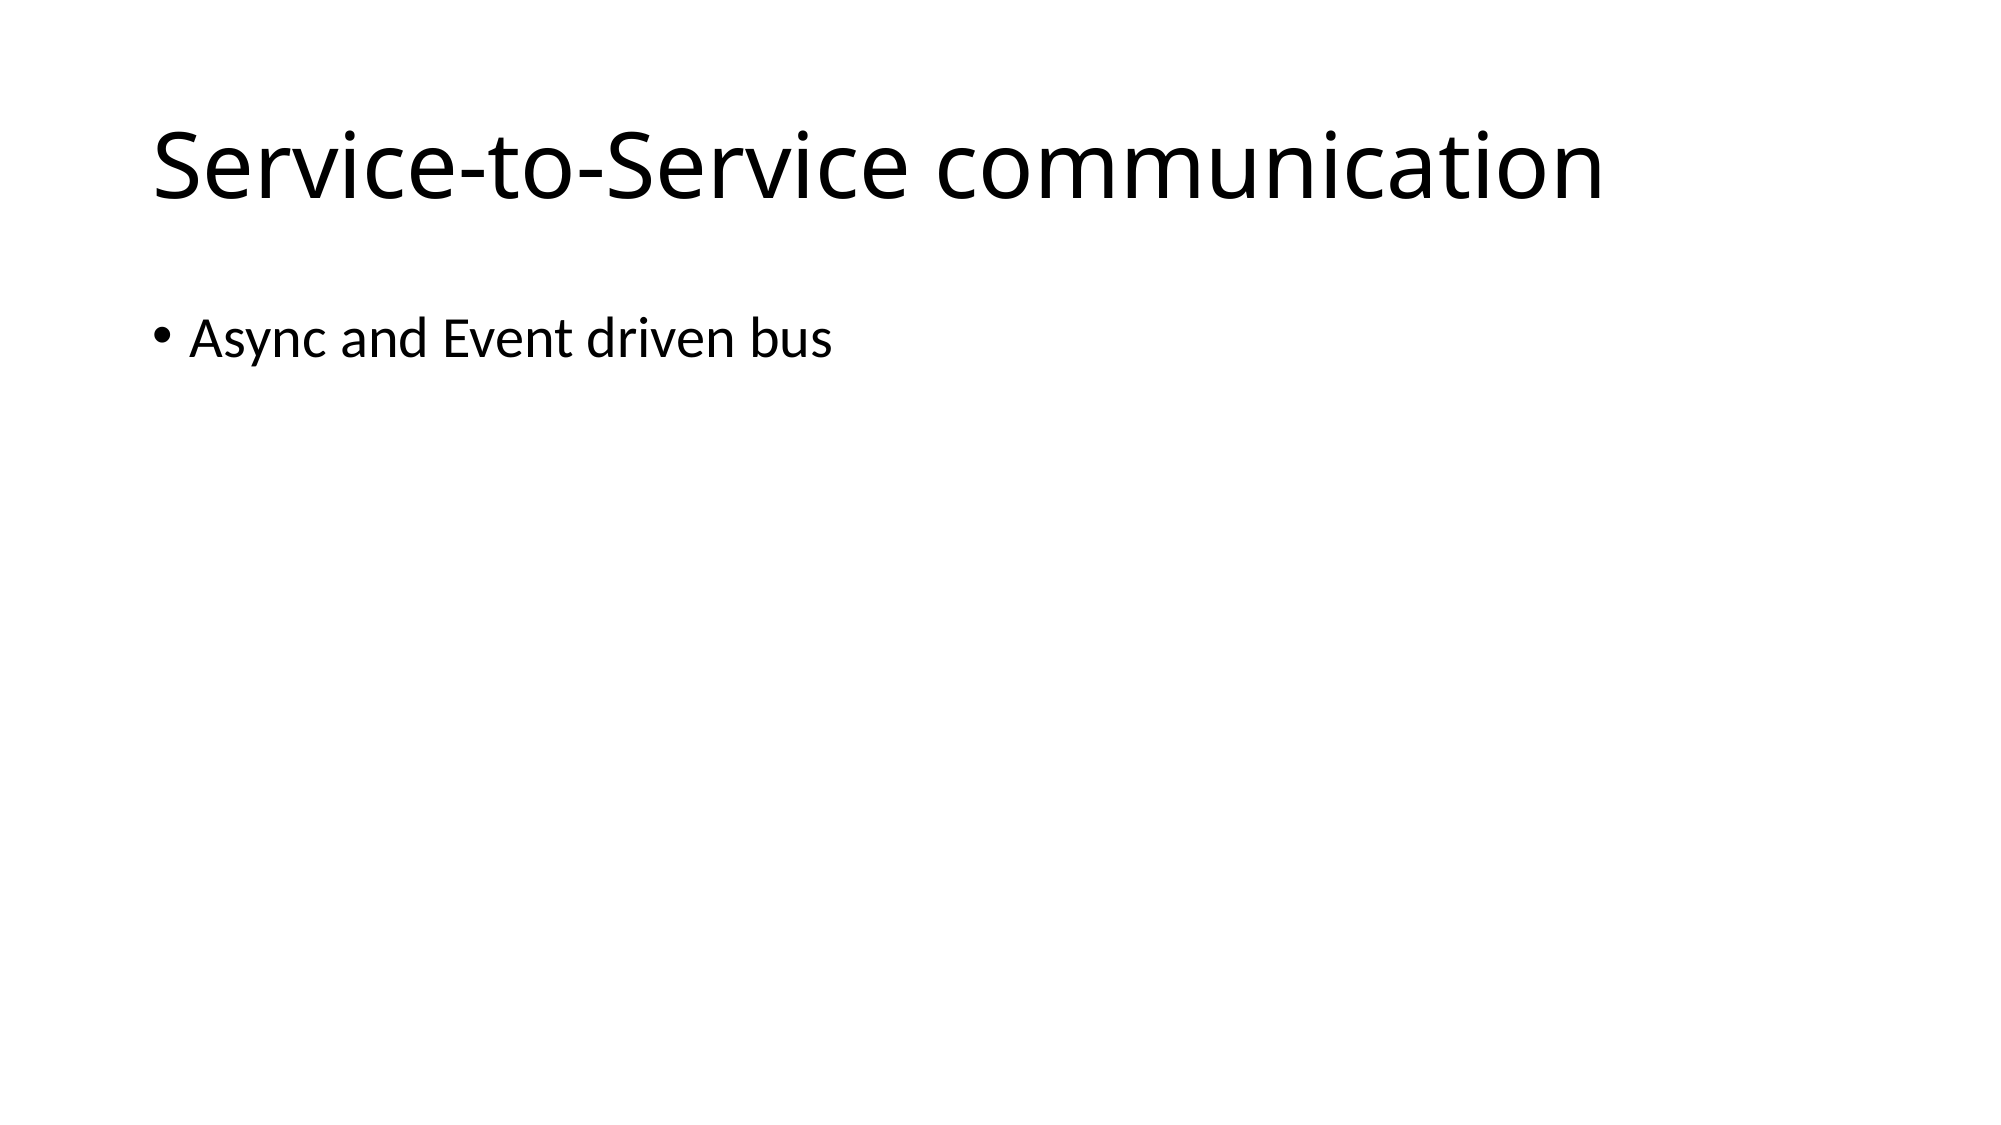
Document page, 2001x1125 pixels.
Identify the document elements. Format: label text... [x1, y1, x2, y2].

title Service-to-Service communication [137, 59, 1863, 278]
list Async and Event driven bus [137, 299, 1863, 1014]
